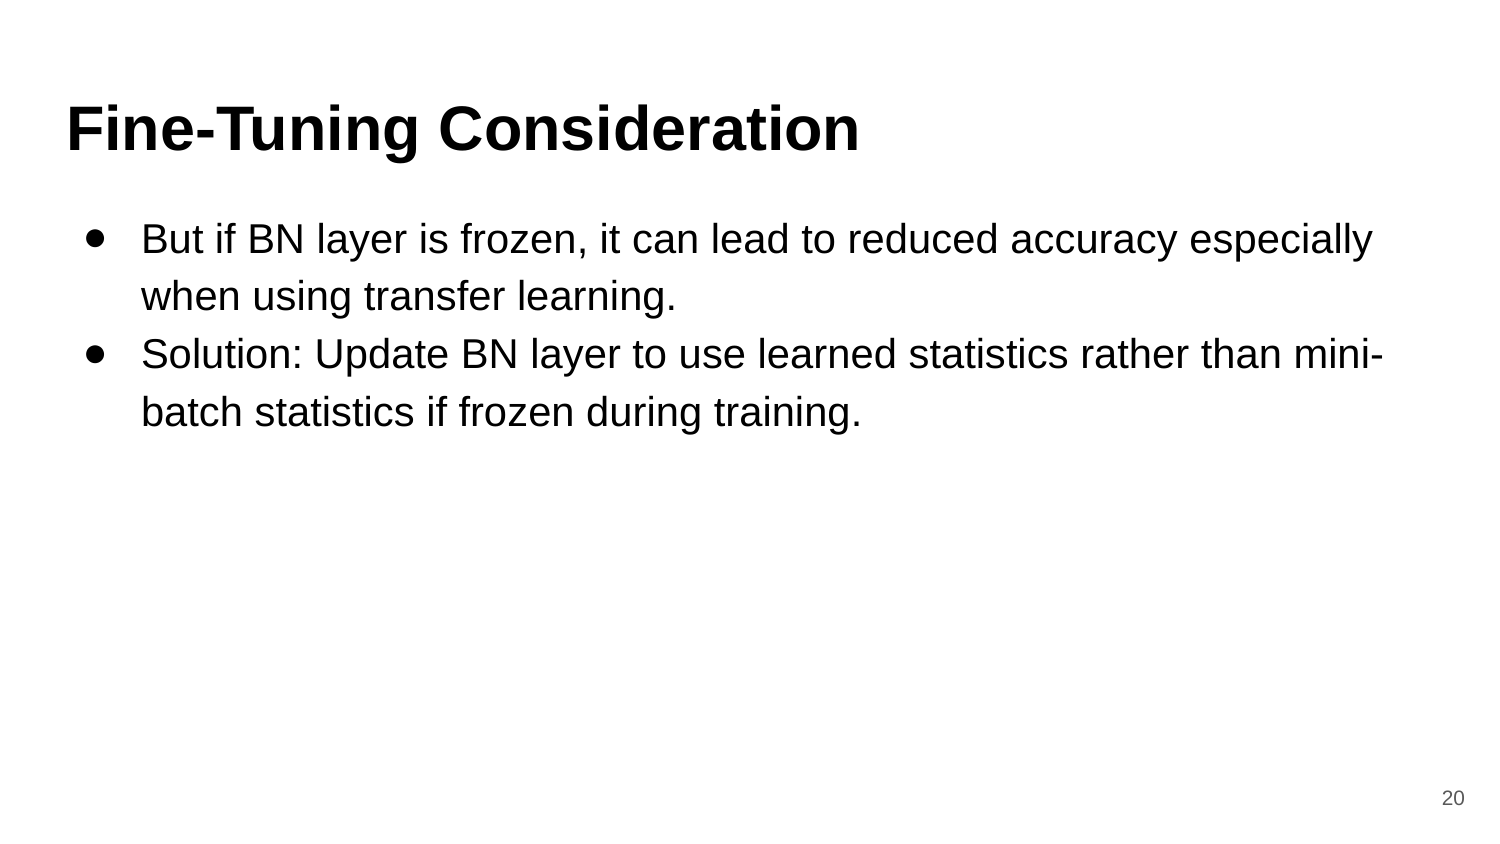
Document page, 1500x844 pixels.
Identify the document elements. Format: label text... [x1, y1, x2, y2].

slide_number ‹#› [1389, 764, 1480, 830]
list But if BN layer is frozen, it can lead to reduced accuracy especially when using transfer learning. Solution: Update BN layer to use learned statistics rather than mini-batch statistics if frozen during training. [51, 189, 1449, 750]
title Fine-Tuning Consideration [51, 72, 1449, 167]
